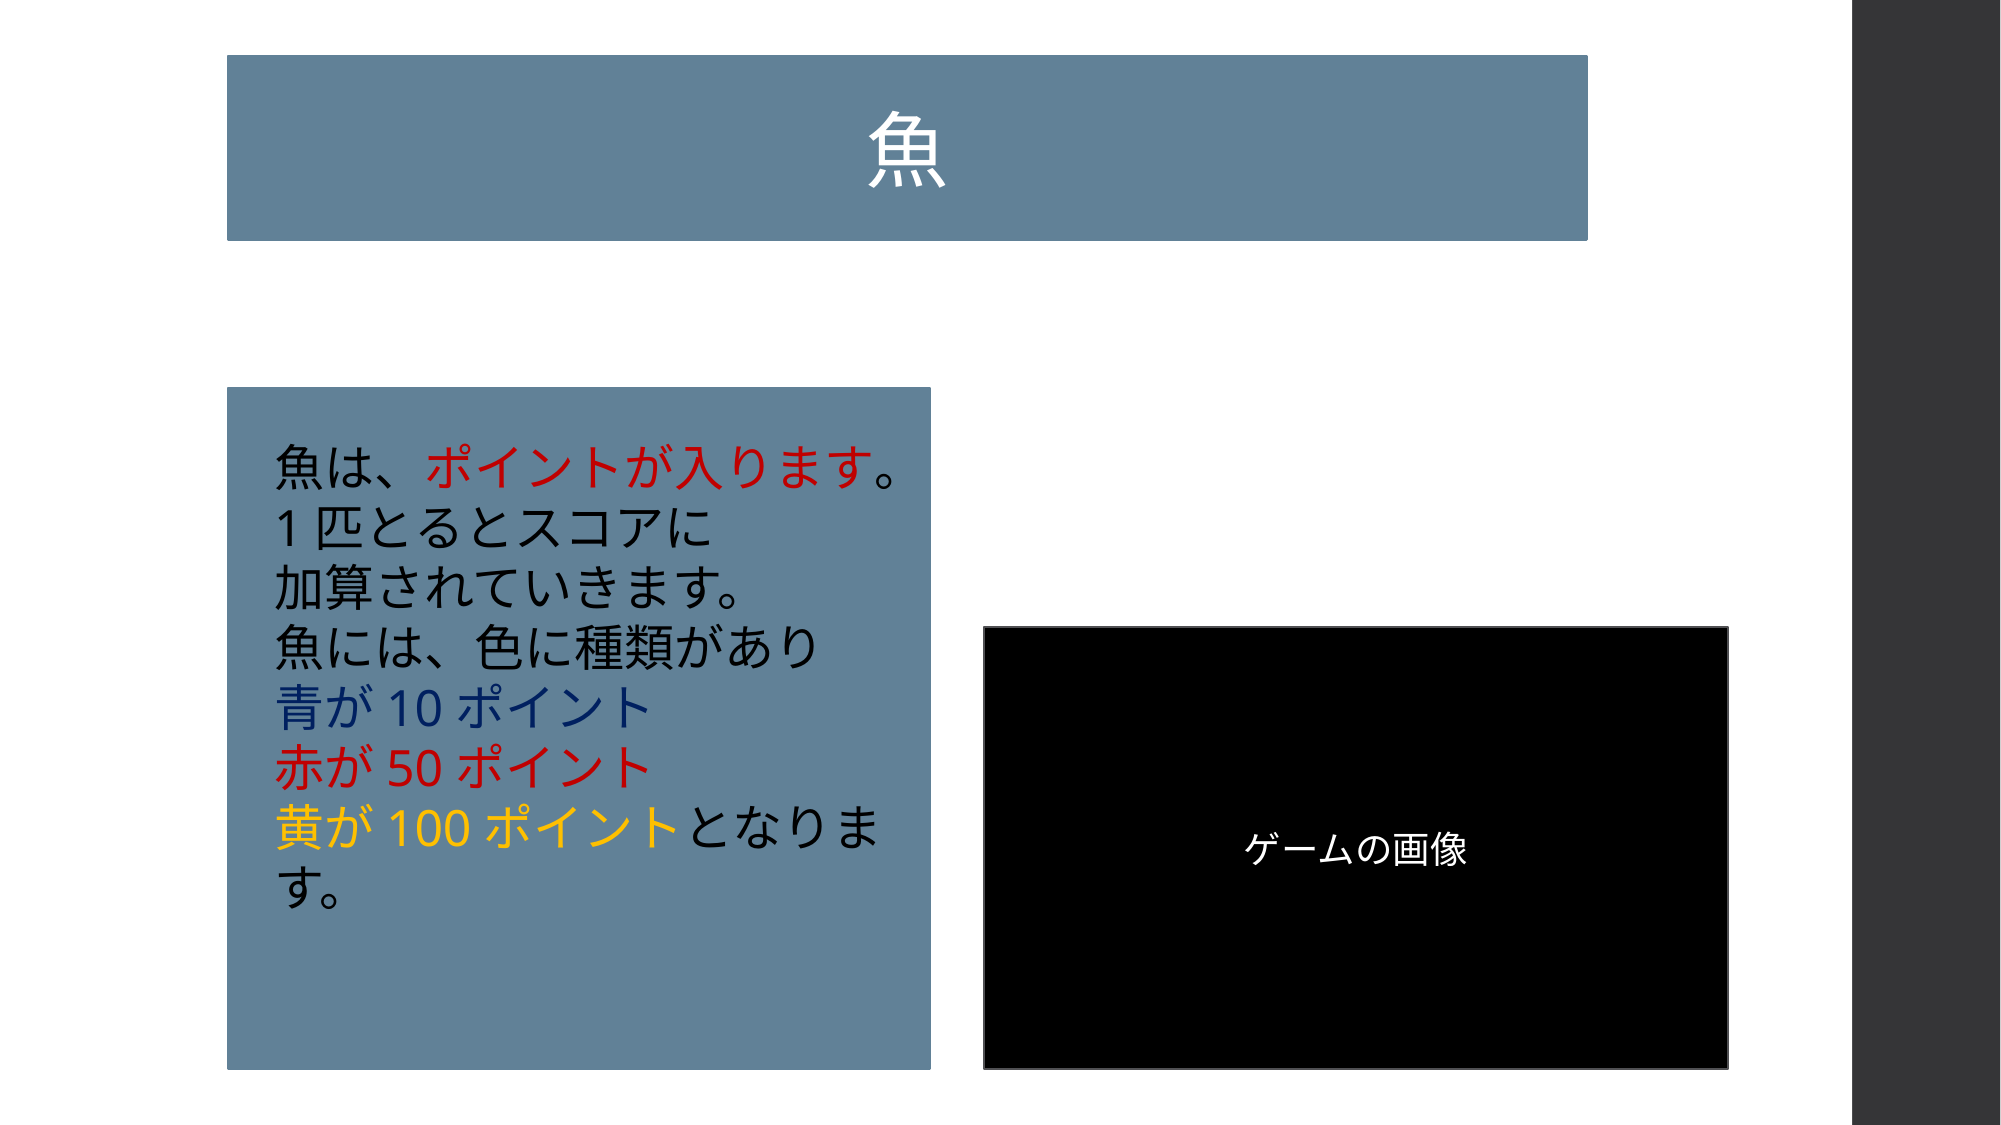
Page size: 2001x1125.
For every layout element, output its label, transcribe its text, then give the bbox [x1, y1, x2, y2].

text_box 魚は、ポイントが入ります。 1匹とるとスコアに 加算されていきます。 魚には、色に種類があり 青が10ポイント 赤が50ポイント 黄が100ポイントとなります。 [259, 429, 899, 925]
text_box [227, 387, 931, 1069]
text_box ゲームの画像 [983, 627, 1729, 1069]
text_box 魚 [227, 56, 1587, 240]
